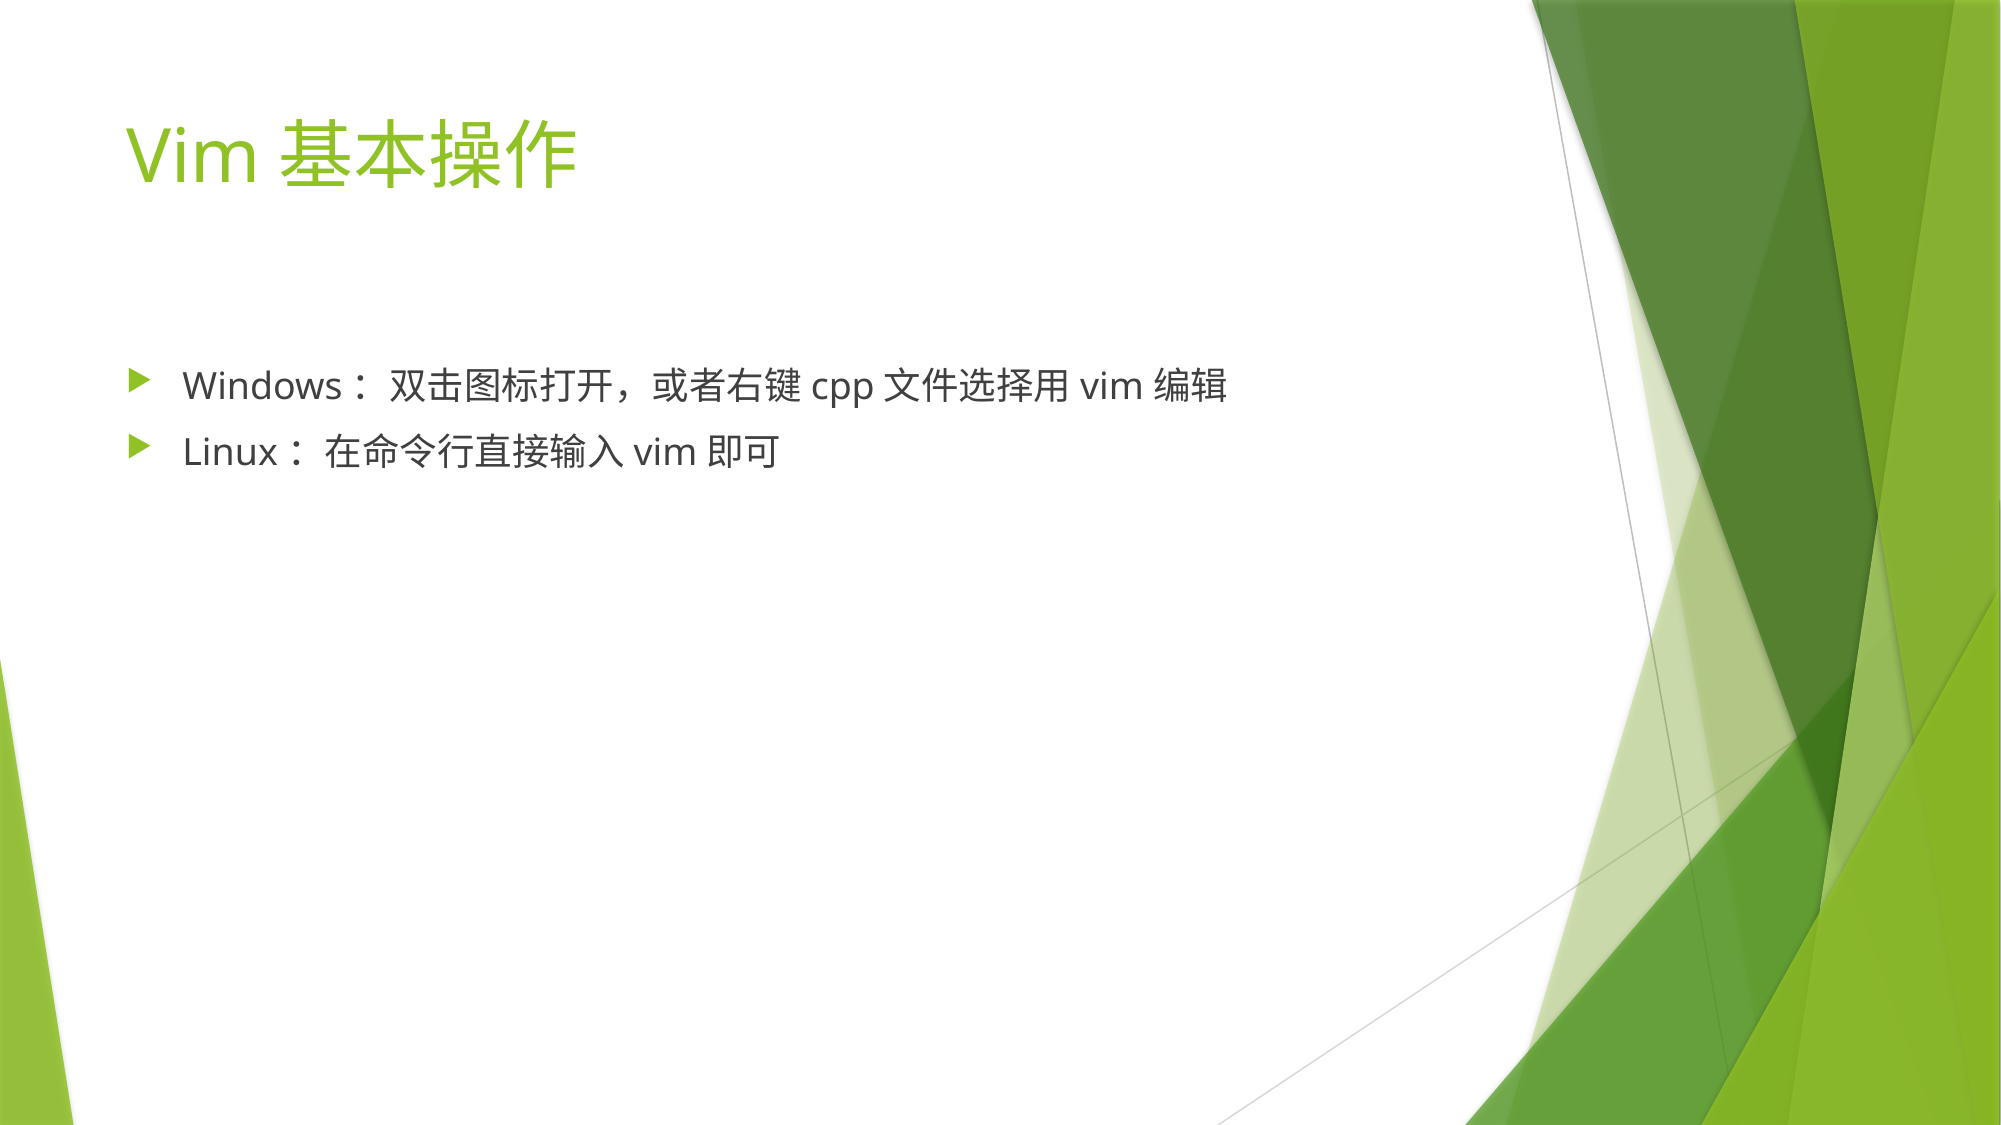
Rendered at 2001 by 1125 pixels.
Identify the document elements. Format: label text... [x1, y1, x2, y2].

list Windows：双击图标打开，或者右键cpp文件选择用vim编辑 Linux：在命令行直接输入vim即可 [111, 354, 1522, 992]
title Vim基本操作 [111, 99, 1522, 317]
